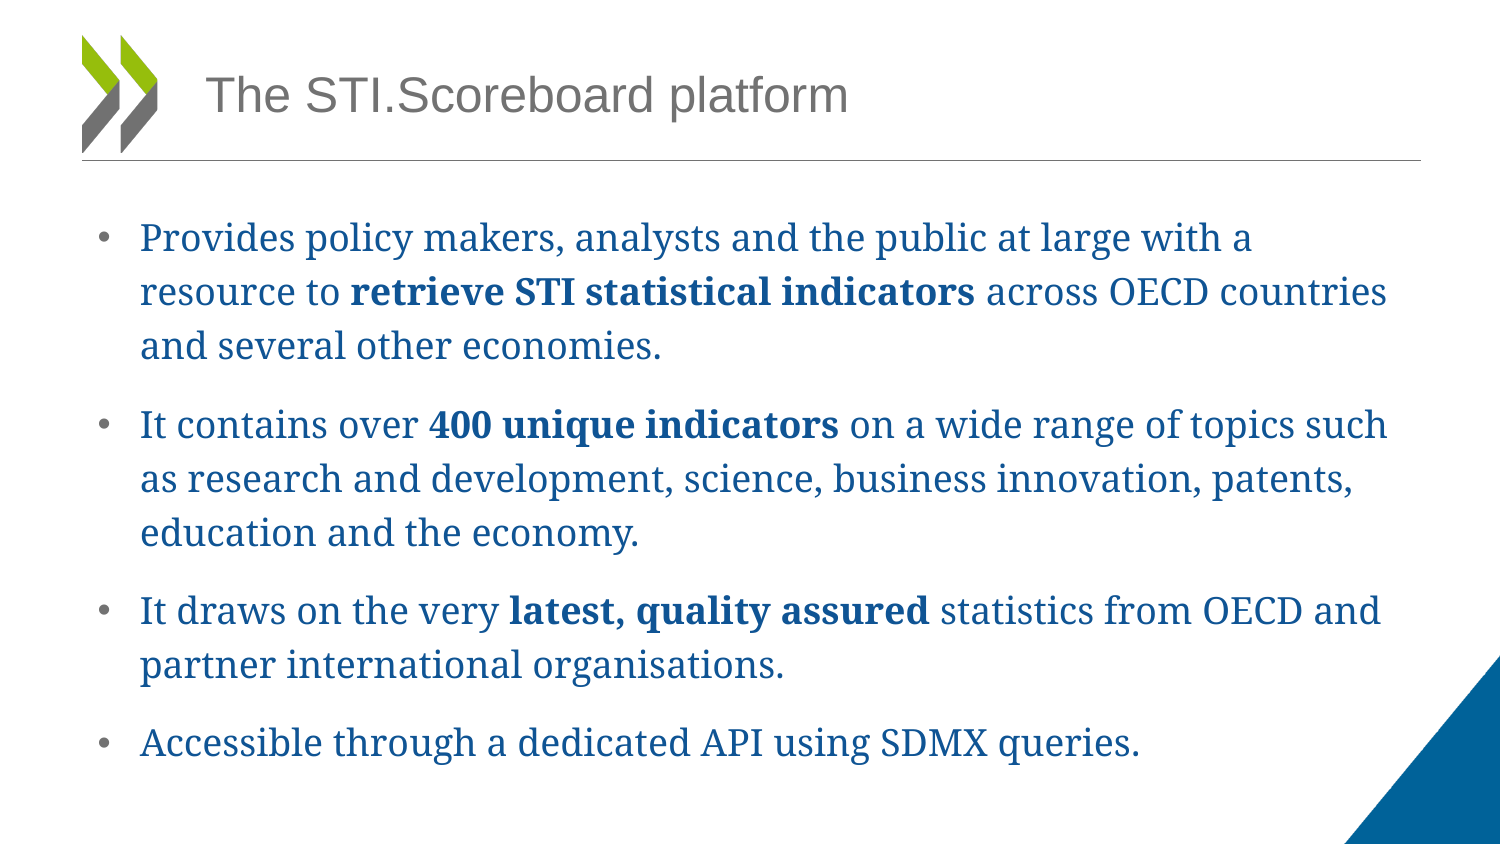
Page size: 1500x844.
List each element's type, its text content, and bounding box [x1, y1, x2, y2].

list Provides policy makers, analysts and the public at large with a resource to retrieve STI statistical indicators across OECD countries and several other economies. It contains over 400 unique indicators on a wide range of topics such as research and development, science, business innovation, patents, education and the economy. It draws on the very latest, quality assured statistics from OECD and partner international organisations. Accessible through a dedicated API using SDMX queries. [82, 197, 1412, 708]
picture [1344, 655, 1500, 844]
title The STI.Scoreboard platform [190, 29, 1173, 155]
